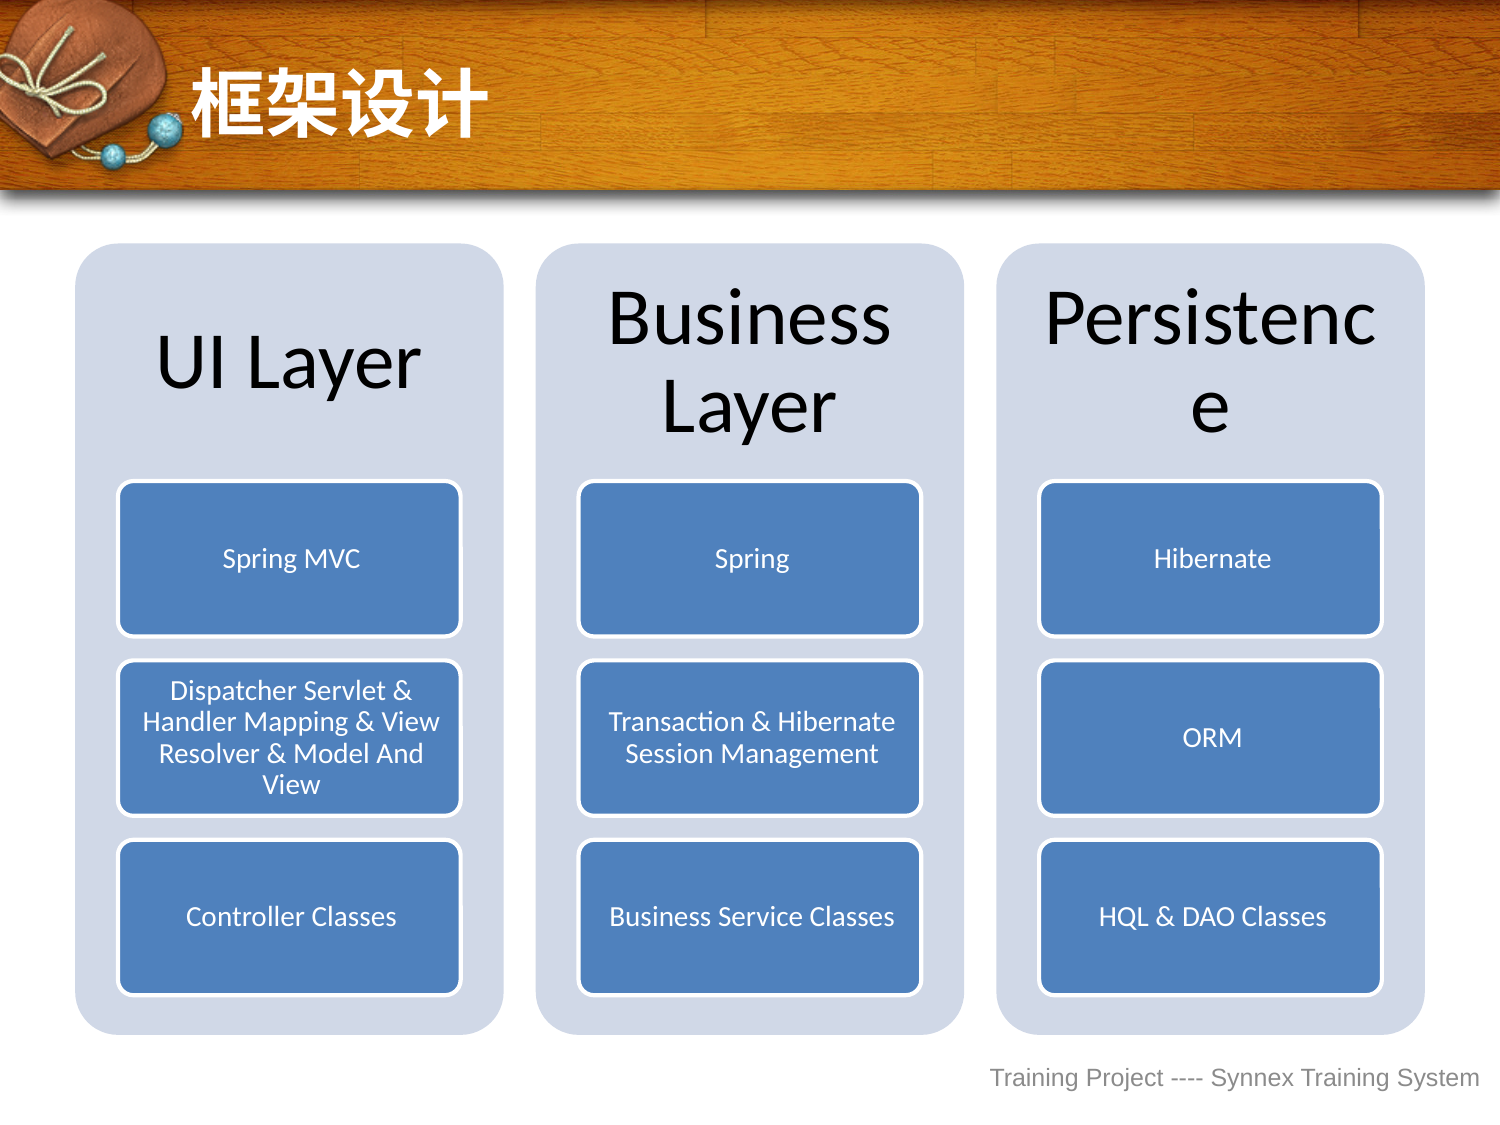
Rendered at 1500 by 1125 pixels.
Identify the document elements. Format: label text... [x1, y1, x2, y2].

title 框架设计 [175, 31, 1425, 173]
footer Training Project ---- Synnex Training System [716, 1046, 1497, 1107]
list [74, 243, 1426, 1036]
picture [0, 0, 1500, 216]
